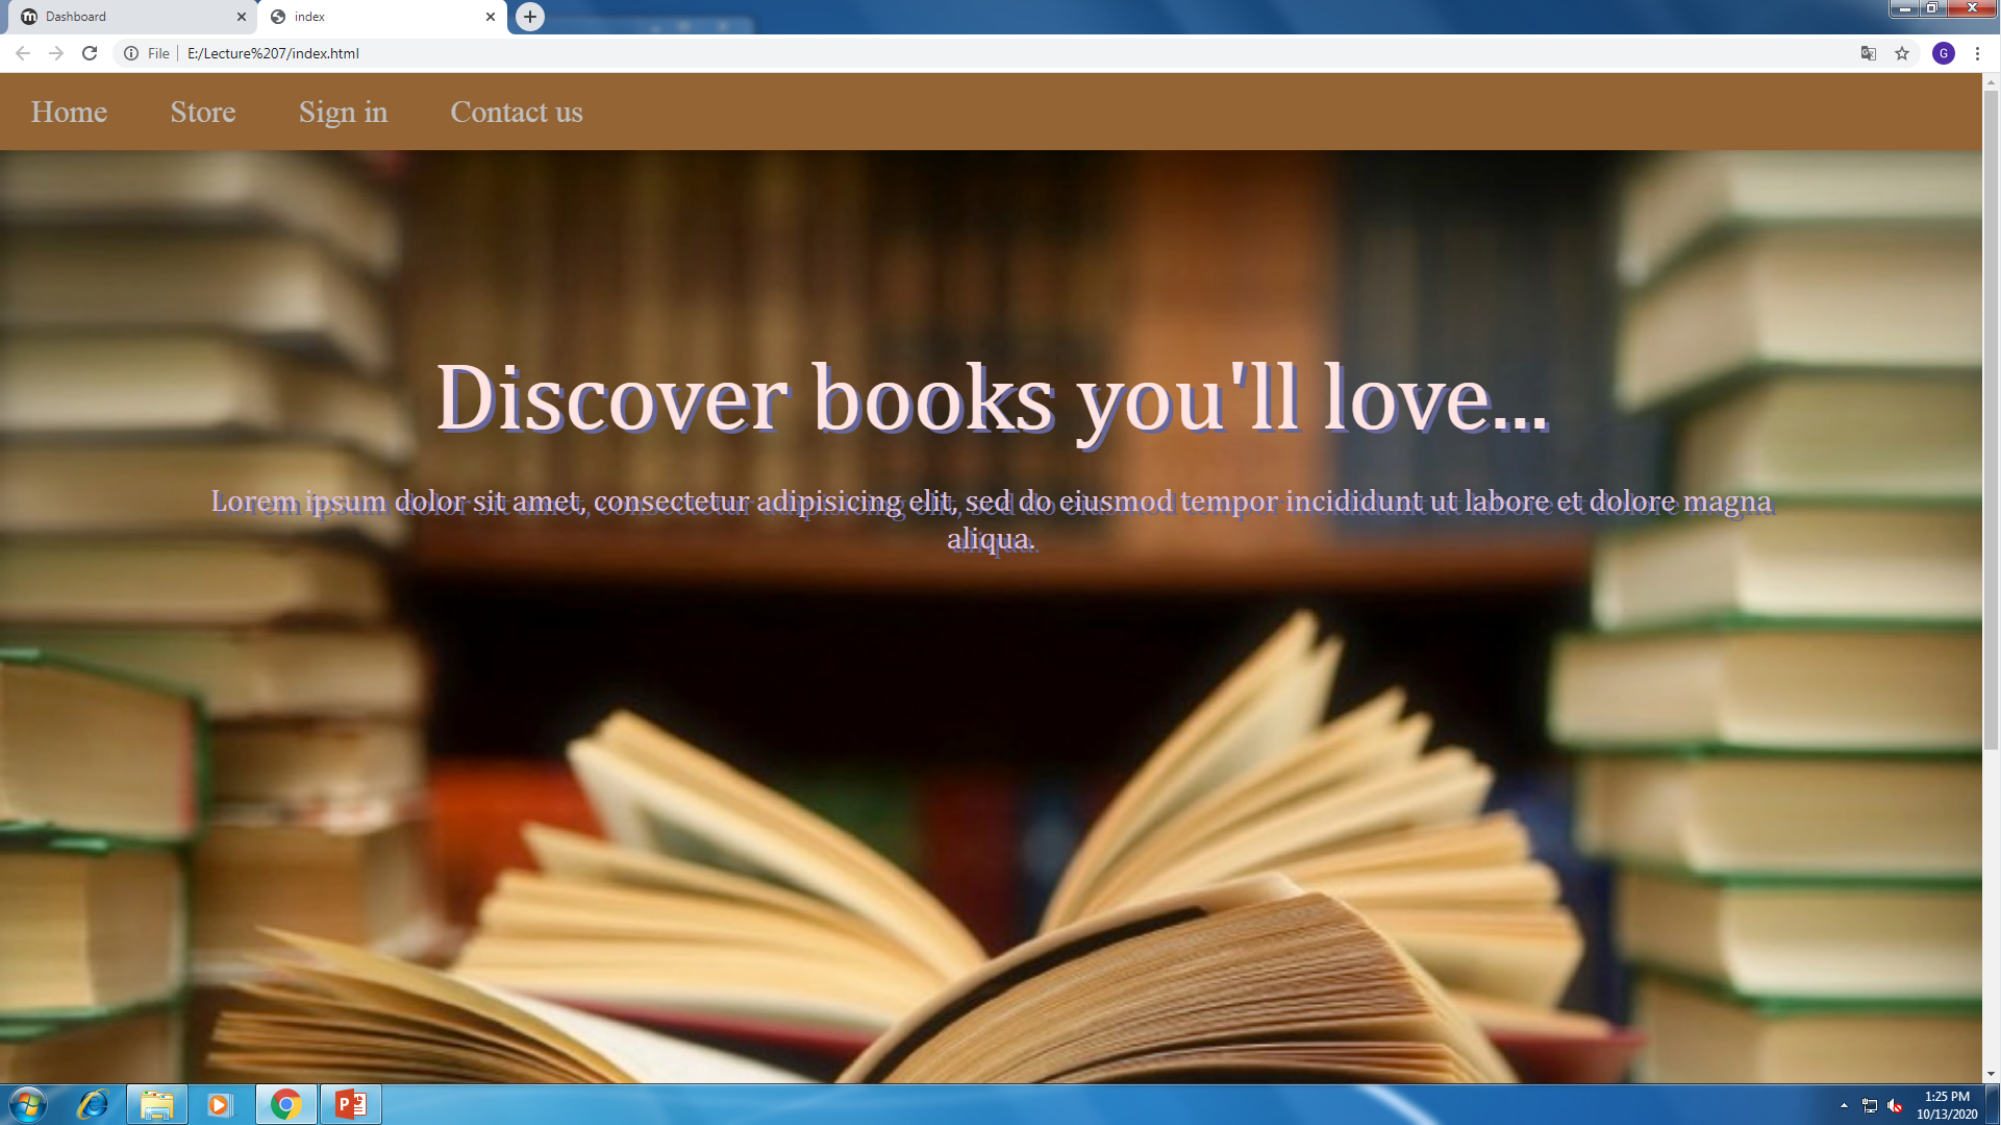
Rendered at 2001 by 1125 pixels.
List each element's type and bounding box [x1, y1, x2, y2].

list [0, 0, 2000, 1125]
